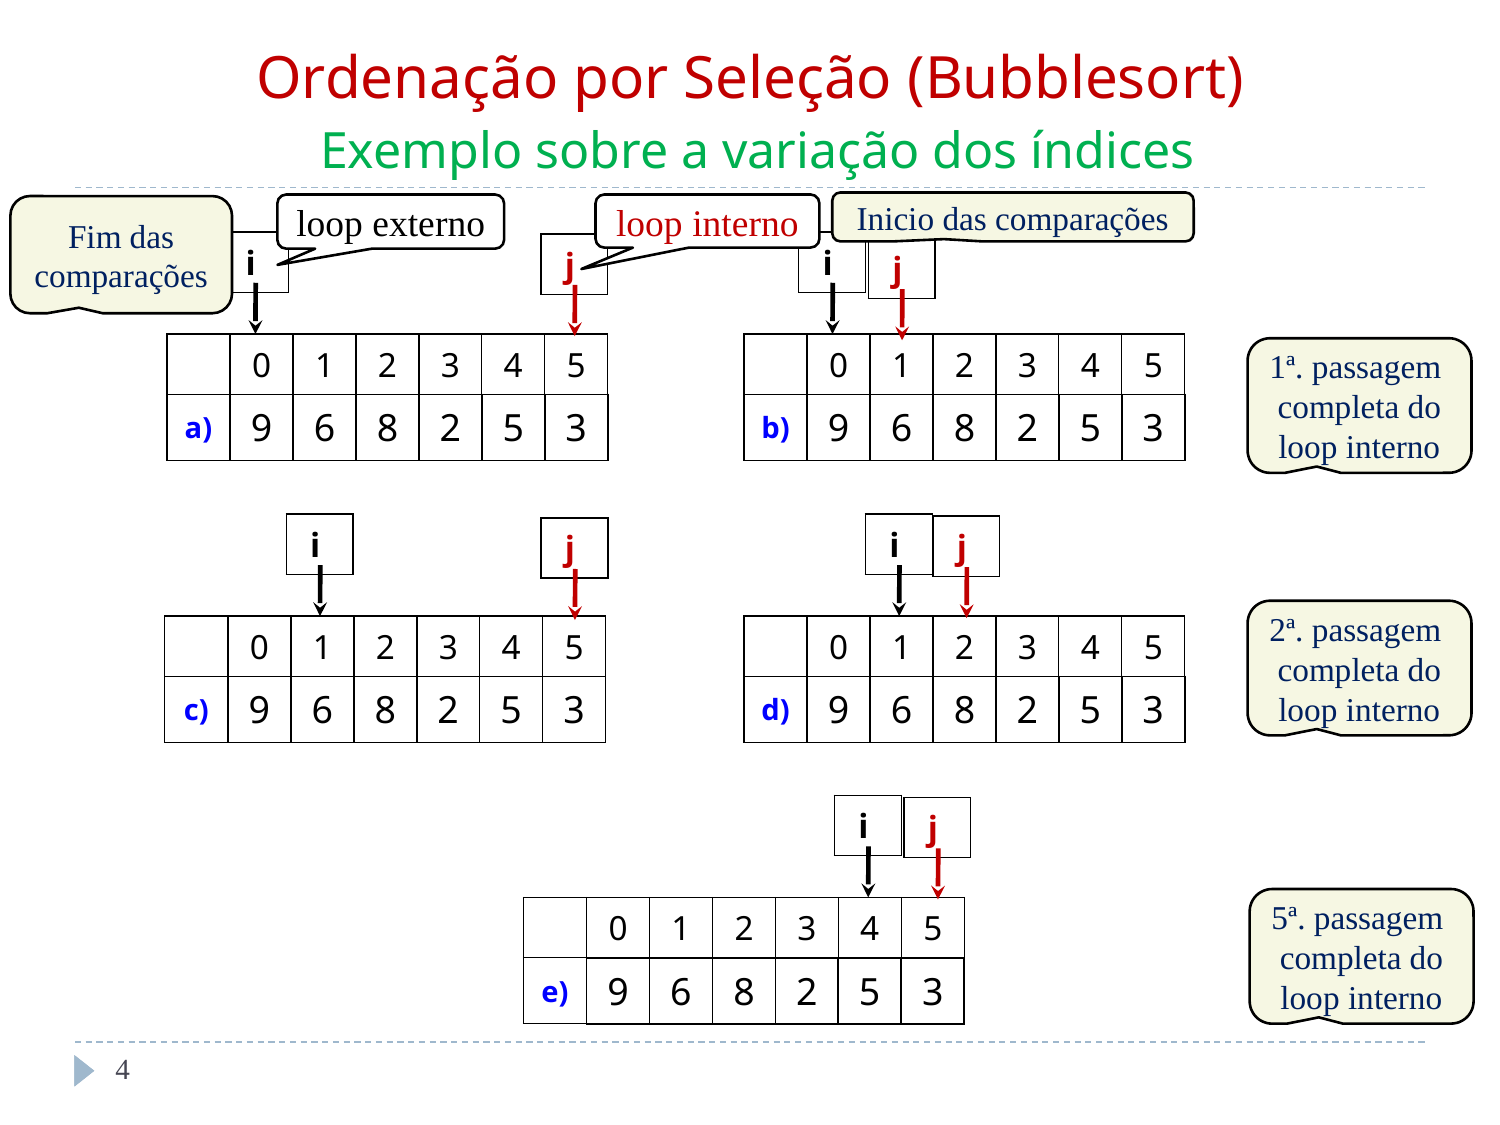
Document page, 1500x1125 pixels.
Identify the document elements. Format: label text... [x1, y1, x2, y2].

table_cell 6 [871, 677, 932, 742]
table_header [168, 335, 229, 394]
table_cell 5 [480, 677, 542, 742]
table_cell 9 [808, 395, 869, 460]
title Ordenação por Seleção (Bubblesort) Exemplo sobre a variação dos índices [75, 66, 1425, 188]
table_header 5 [543, 617, 605, 676]
table_cell 6 [650, 959, 712, 1023]
table_header 4 [839, 898, 901, 957]
text_box 1ª. passagem completa do loop interno [1247, 338, 1472, 473]
table_cell 8 [934, 395, 995, 460]
table_cell 8 [357, 395, 418, 460]
table_header [745, 617, 806, 676]
table_header i [799, 233, 865, 292]
table_cell 3 [546, 395, 607, 460]
table_header [165, 617, 227, 676]
table_cell 6 [871, 395, 932, 460]
table_cell 8 [713, 959, 775, 1023]
table_header 5 [902, 898, 964, 957]
table_header 1 [294, 335, 355, 394]
table_cell 9 [587, 959, 649, 1023]
table_header j [542, 519, 607, 577]
table_header 2 [355, 617, 416, 676]
table_header j [869, 240, 934, 298]
table_header 3 [420, 335, 481, 394]
table_header 5 [1122, 617, 1184, 676]
table_cell 5 [839, 959, 900, 1023]
table_header 3 [418, 617, 479, 676]
table_header 3 [997, 335, 1058, 394]
table_header [524, 898, 586, 957]
table_cell 2 [776, 959, 837, 1023]
table_header 0 [587, 898, 649, 957]
table_cell 3 [543, 677, 605, 742]
title Ordenação por Seleção (Bubblesort) Exemplo sobre a variação dos índices [75, 37, 1425, 65]
table_header 1 [650, 898, 712, 957]
table_cell 8 [355, 677, 416, 742]
table_cell 6 [292, 677, 353, 742]
table_header 4 [1059, 617, 1121, 676]
table_header 3 [997, 617, 1058, 676]
table_cell 5 [483, 395, 544, 460]
table_header j [905, 798, 970, 857]
table_cell 5 [1060, 395, 1121, 460]
table_header 2 [357, 335, 418, 394]
table_cell 2 [997, 395, 1058, 460]
text_box Fim das comparações [10, 196, 233, 314]
table_cell d) [745, 677, 806, 742]
table_header 1 [292, 617, 353, 676]
table_header i [233, 233, 288, 292]
text_box 2ª. passagem completa do loop interno [1247, 600, 1472, 736]
text_box 5ª. passagem completa do loop interno [1249, 889, 1474, 1024]
table_header 5 [545, 335, 607, 394]
table_cell 3 [1123, 677, 1184, 742]
table_cell 2 [420, 395, 481, 460]
table_cell 8 [934, 677, 995, 742]
table_header 4 [480, 617, 542, 676]
table_header 4 [482, 335, 544, 394]
text_box Inicio das comparações [832, 192, 1194, 242]
table_header [745, 335, 806, 394]
table_cell 6 [294, 395, 355, 460]
table_header j [934, 517, 999, 576]
table_cell 2 [418, 677, 479, 742]
table_header 1 [871, 335, 932, 394]
table_header 2 [934, 617, 995, 676]
table_cell a) [168, 395, 229, 460]
table_cell c) [165, 677, 227, 742]
table_cell e) [524, 958, 586, 1023]
table_header i [835, 796, 901, 855]
table_header 5 [1122, 335, 1184, 394]
table_header 0 [231, 335, 292, 394]
table_cell 9 [808, 677, 869, 742]
table_header i [866, 515, 932, 574]
table_header 3 [776, 898, 838, 957]
table_cell b) [745, 395, 806, 460]
table_header 4 [1059, 335, 1121, 394]
table_header 0 [808, 335, 869, 394]
table_header 0 [229, 617, 290, 676]
table_cell 9 [231, 395, 292, 460]
table_header 0 [808, 617, 869, 676]
table_cell 3 [902, 959, 963, 1023]
slide_number ‹#› [100, 1042, 426, 1103]
table_cell 5 [1060, 677, 1121, 742]
table_header j [542, 235, 607, 294]
table_header 2 [934, 335, 995, 394]
table_header i [287, 515, 352, 574]
table_cell 9 [229, 677, 290, 742]
table_cell 2 [997, 677, 1058, 742]
text_box loop externo [277, 194, 505, 265]
text_box loop interno [581, 194, 820, 269]
table_header 2 [713, 898, 775, 957]
table_header 1 [871, 617, 932, 676]
table_cell 3 [1123, 395, 1184, 460]
